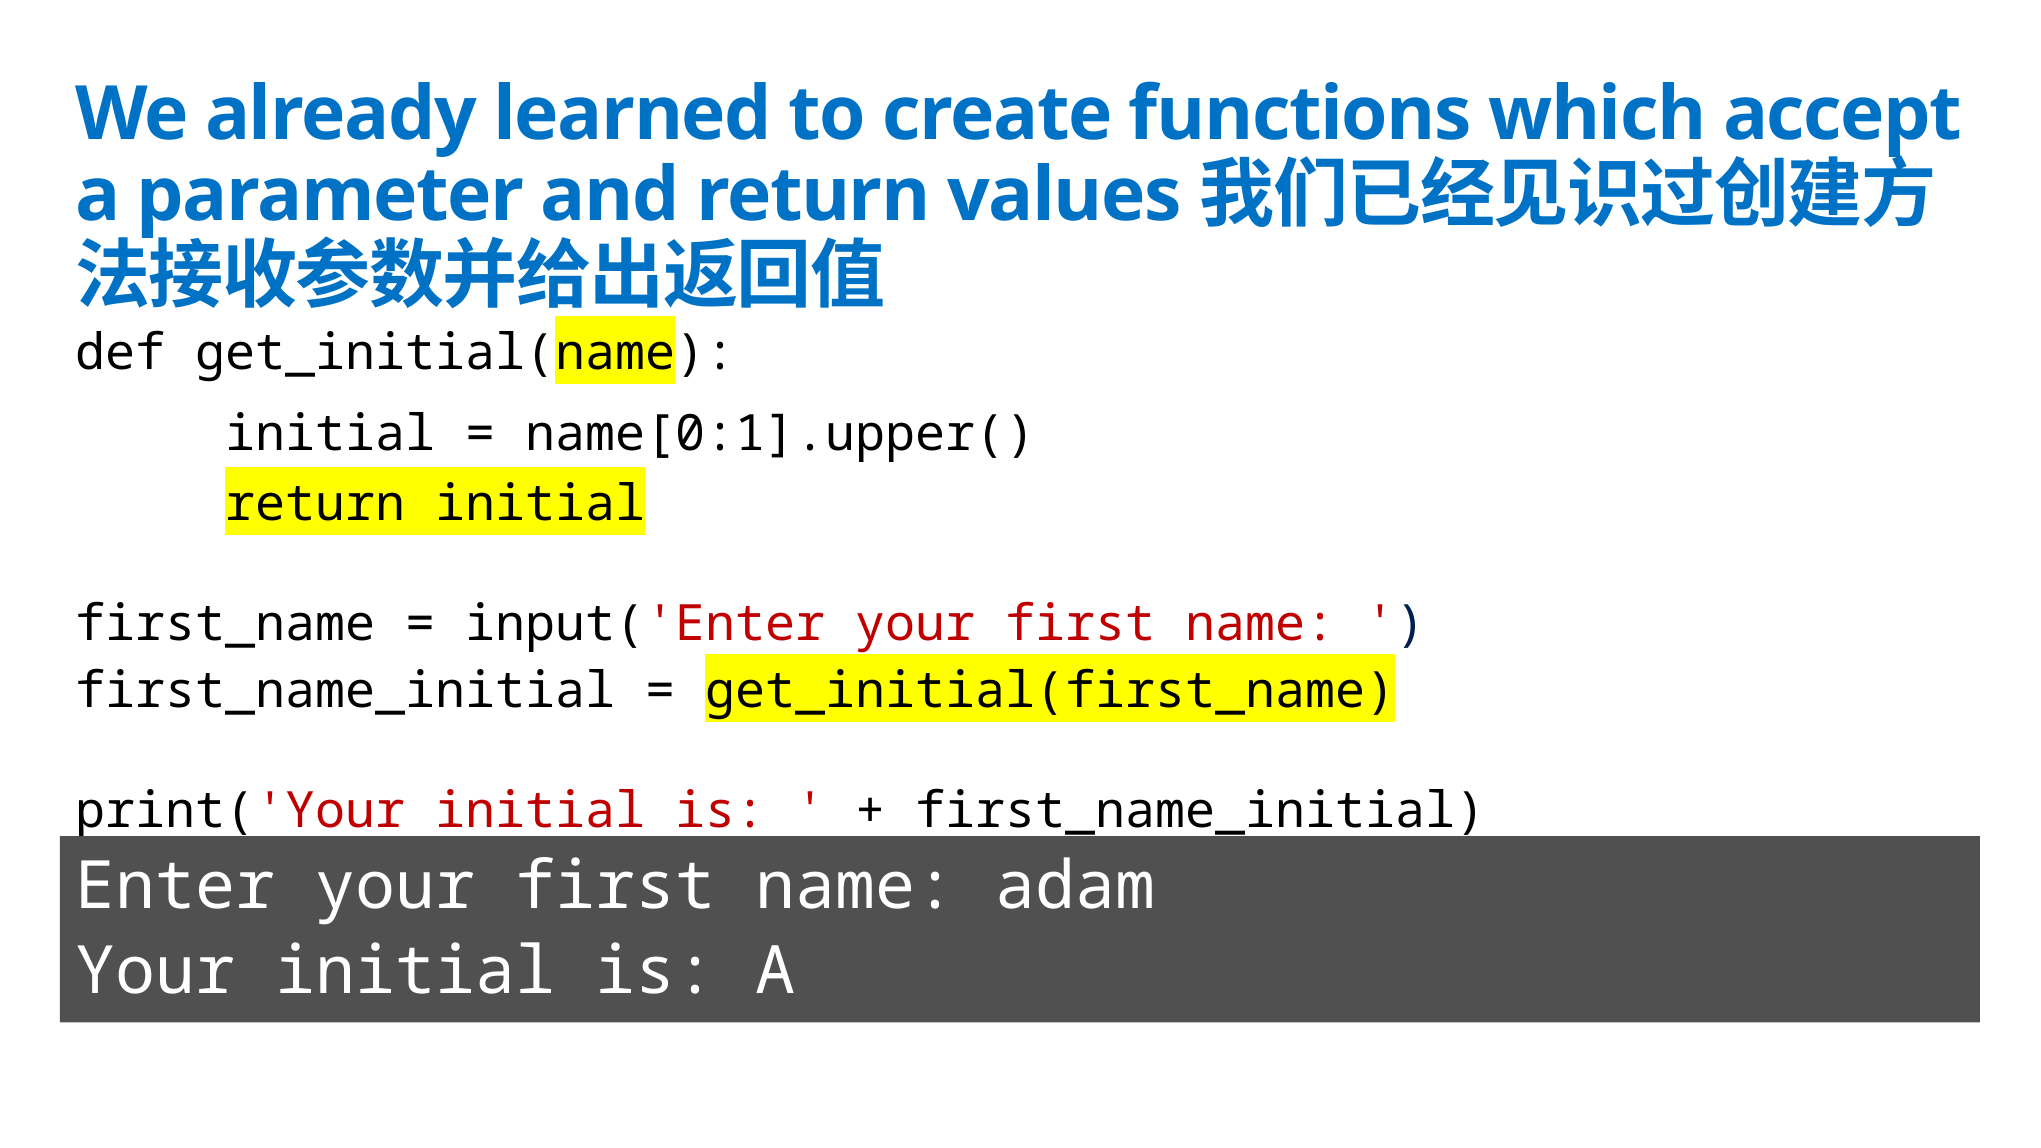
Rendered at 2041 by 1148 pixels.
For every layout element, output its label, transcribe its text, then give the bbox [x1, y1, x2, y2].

list def get_initial(name): initial = name[0:1].upper() return initial first_name = input('Enter your first name: ') first_name_initial = get_initial(first_name) print('Your initial is: ' + first_name_initial) [60, 311, 1980, 836]
text_box Enter your first name: adam Your initial is: A [59, 836, 1980, 1023]
title We already learned to create functions which accept a parameter and return values我们已经见识过创建方法接收参数并给出返回值 [60, 60, 1980, 210]
